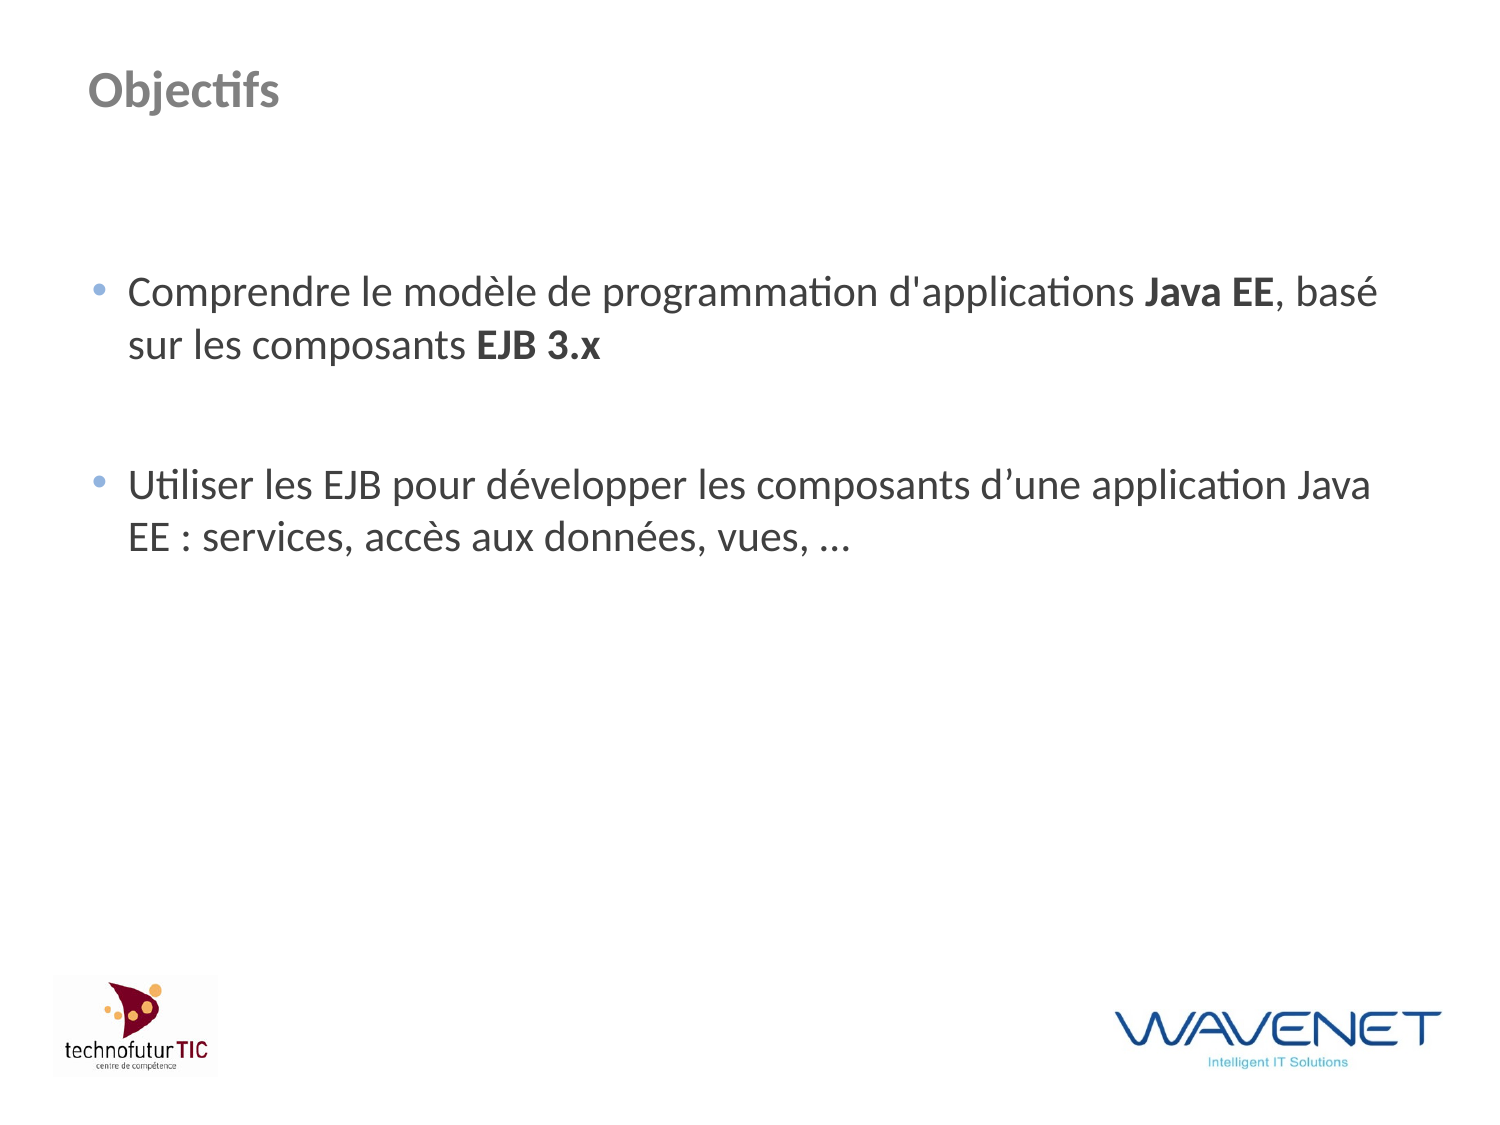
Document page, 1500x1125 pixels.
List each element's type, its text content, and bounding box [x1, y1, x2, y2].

title Objectifs [72, 47, 1426, 145]
picture [53, 975, 218, 1077]
list Comprendre le modèle de programmation d'applications Java EE, basé sur les composants EJB 3.x Utiliser les EJB pour développer les composants d’une application Java EE : services, accès aux données, vues, … [76, 255, 1428, 929]
picture [1113, 1009, 1443, 1071]
